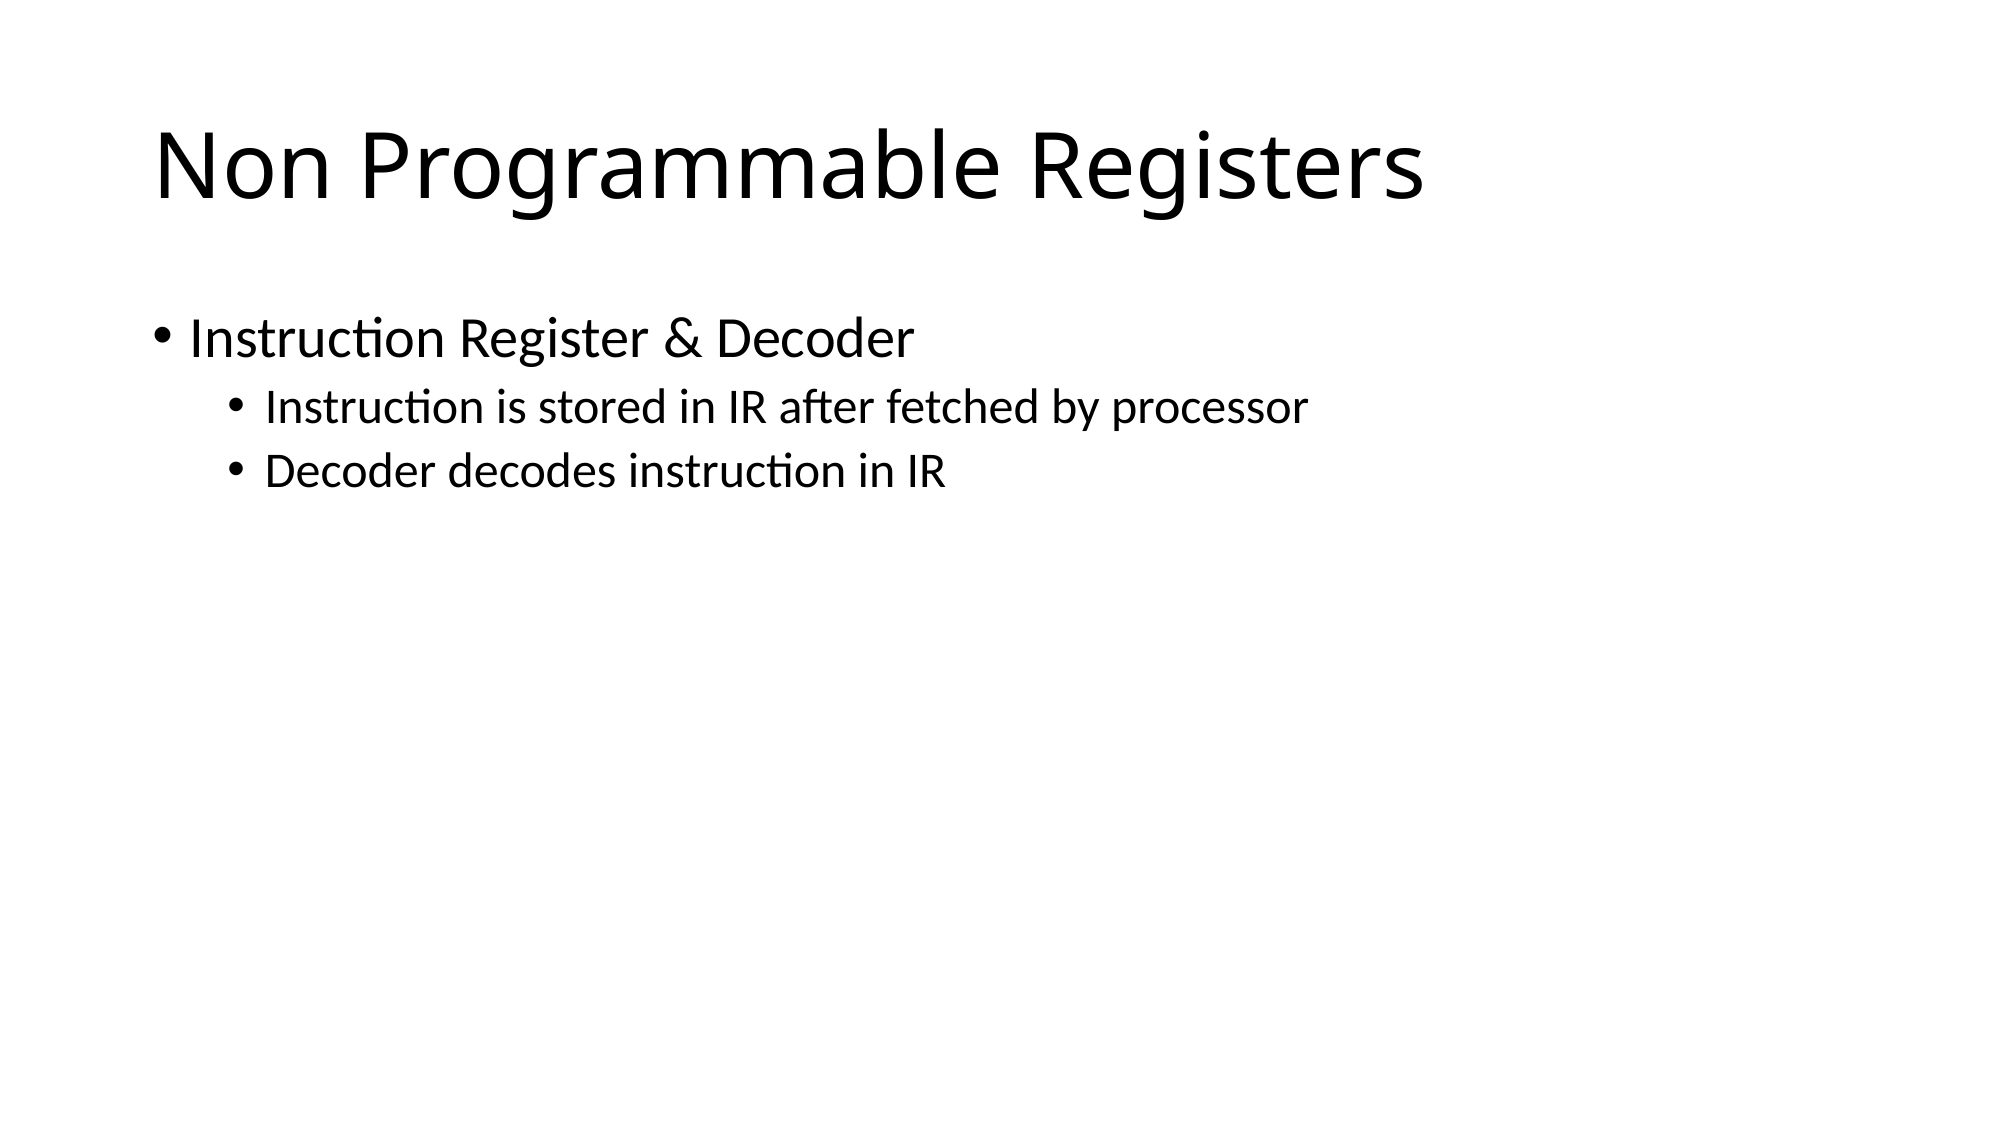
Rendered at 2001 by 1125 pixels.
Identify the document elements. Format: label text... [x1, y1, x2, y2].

list Instruction Register & Decoder Instruction is stored in IR after fetched by processor Decoder decodes instruction in IR [137, 299, 1863, 1014]
title Non Programmable Registers [137, 59, 1863, 278]
